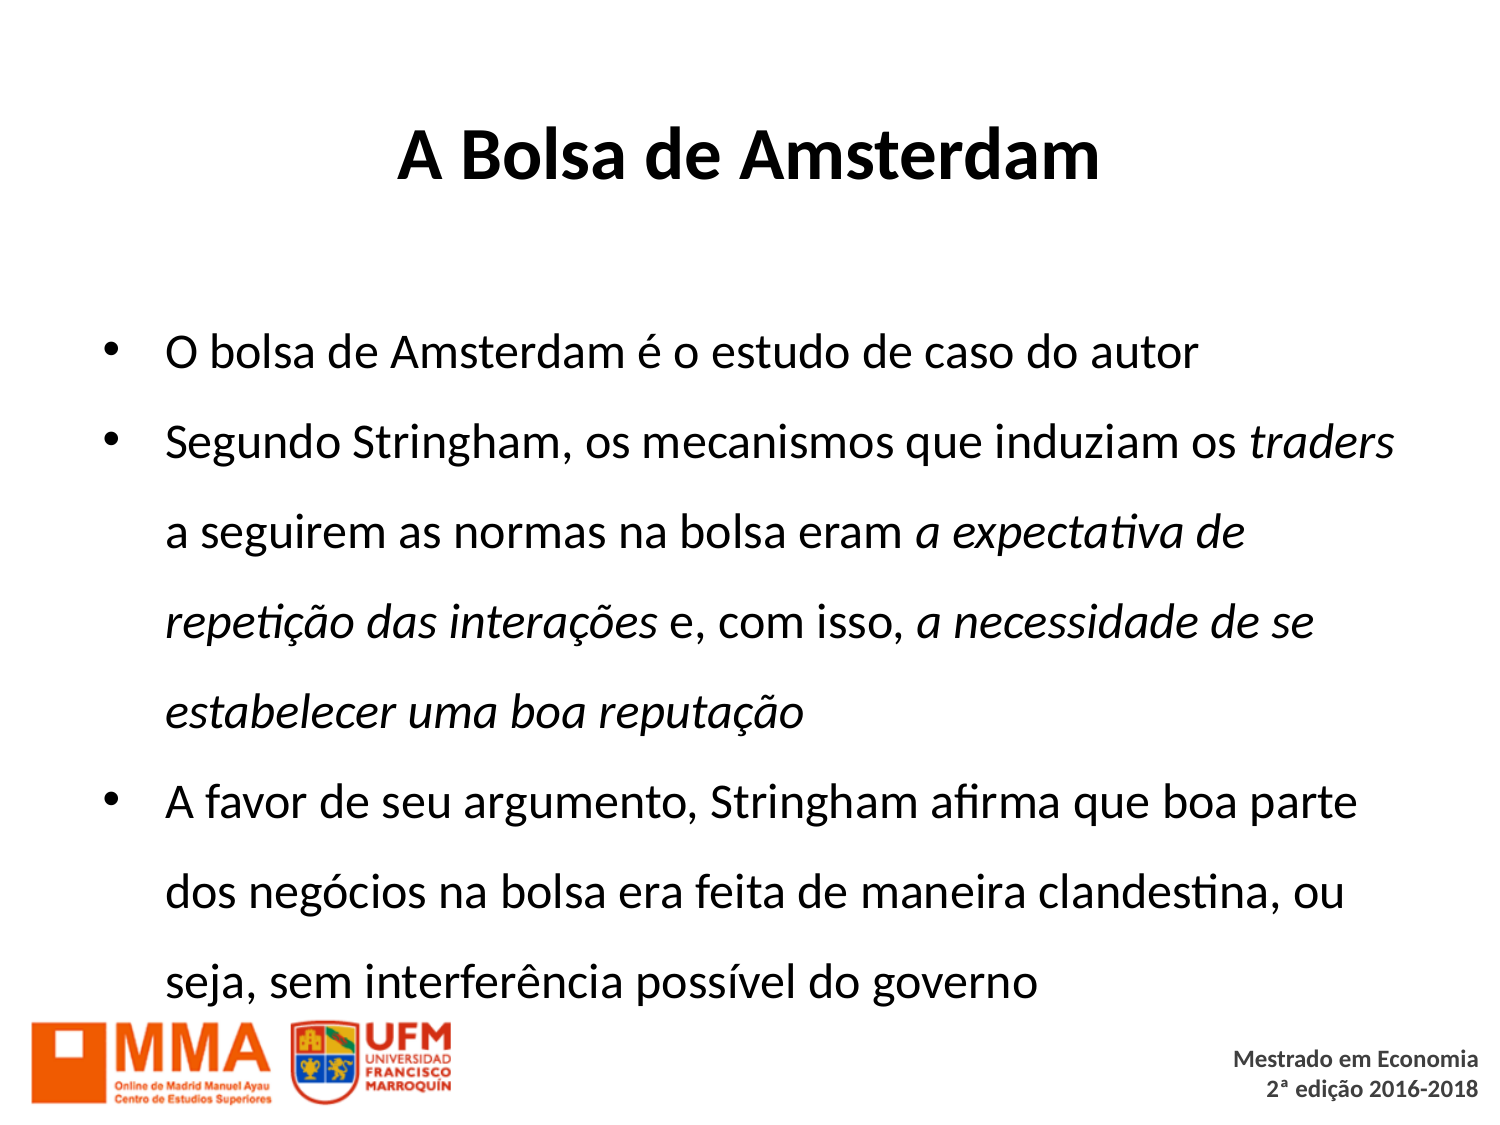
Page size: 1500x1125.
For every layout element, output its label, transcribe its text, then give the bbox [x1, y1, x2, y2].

title A Bolsa de Amsterdam [75, 45, 1425, 233]
list O bolsa de Amsterdam é o estudo de caso do autor Segundo Stringham, os mecanismos que induziam os traders a seguirem as normas na bolsa eram a expectativa de repetição das interações e, com isso, a necessidade de se estabelecer uma boa reputação A favor de seu argumento, Stringham afirma que boa parte dos negócios na bolsa era feita de maneira clandestina, ou seja, sem interferência possível do governo [75, 273, 1425, 985]
picture [23, 1016, 467, 1114]
